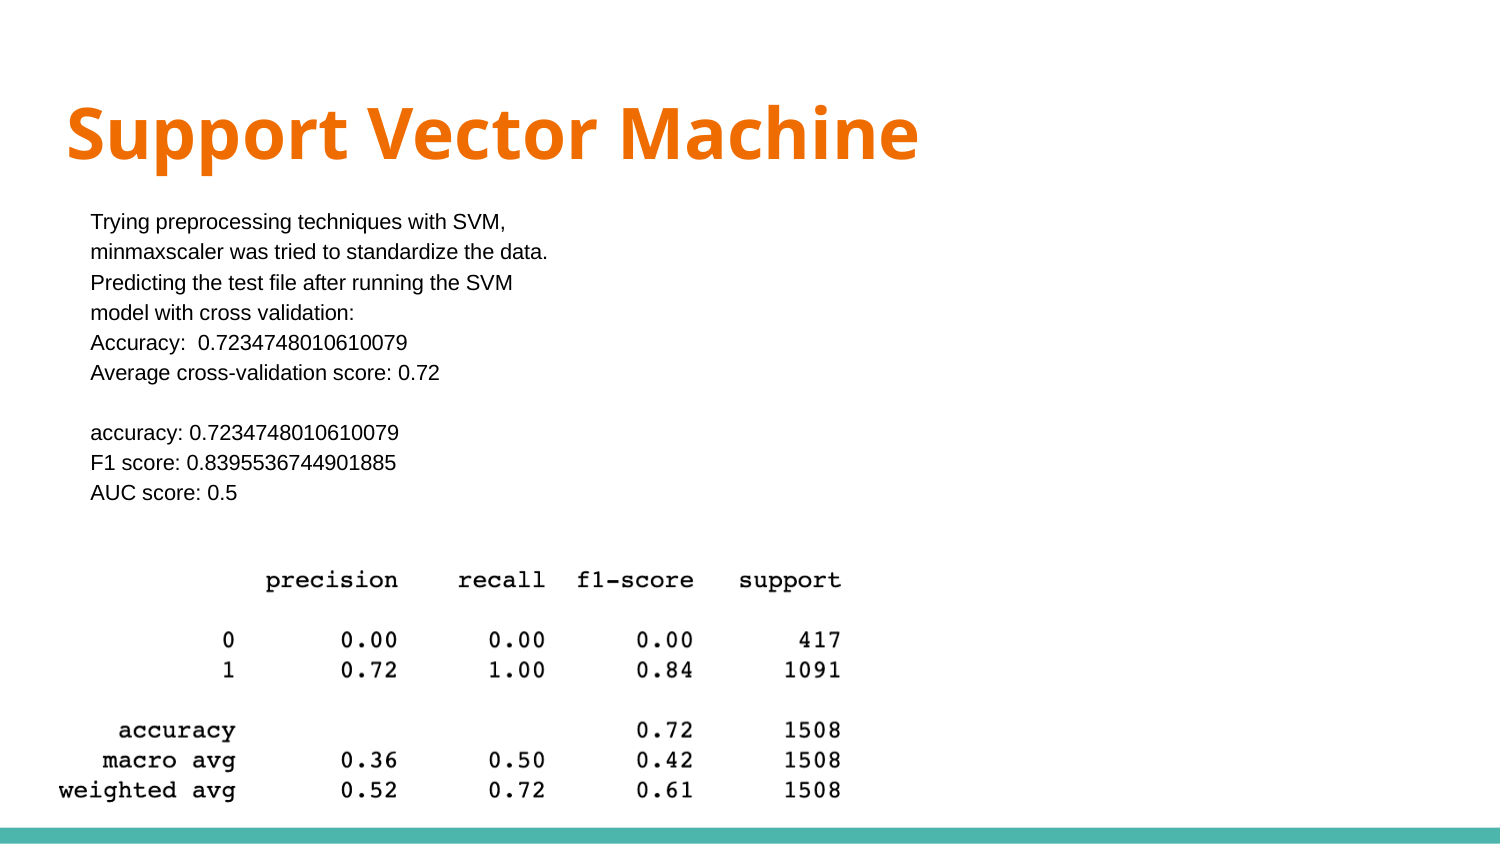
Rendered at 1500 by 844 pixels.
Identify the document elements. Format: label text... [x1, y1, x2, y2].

text_box Trying preprocessing techniques with SVM, minmaxscaler was tried to standardize the data. Predicting the test file after running the SVM model with cross validation: Accuracy: 0.7234748010610079 Average cross-validation score: 0.72 accuracy: 0.7234748010610079 F1 score: 0.8395536744901885 AUC score: 0.5 [75, 188, 568, 521]
picture [50, 558, 863, 808]
title Support Vector Machine [51, 72, 1449, 189]
